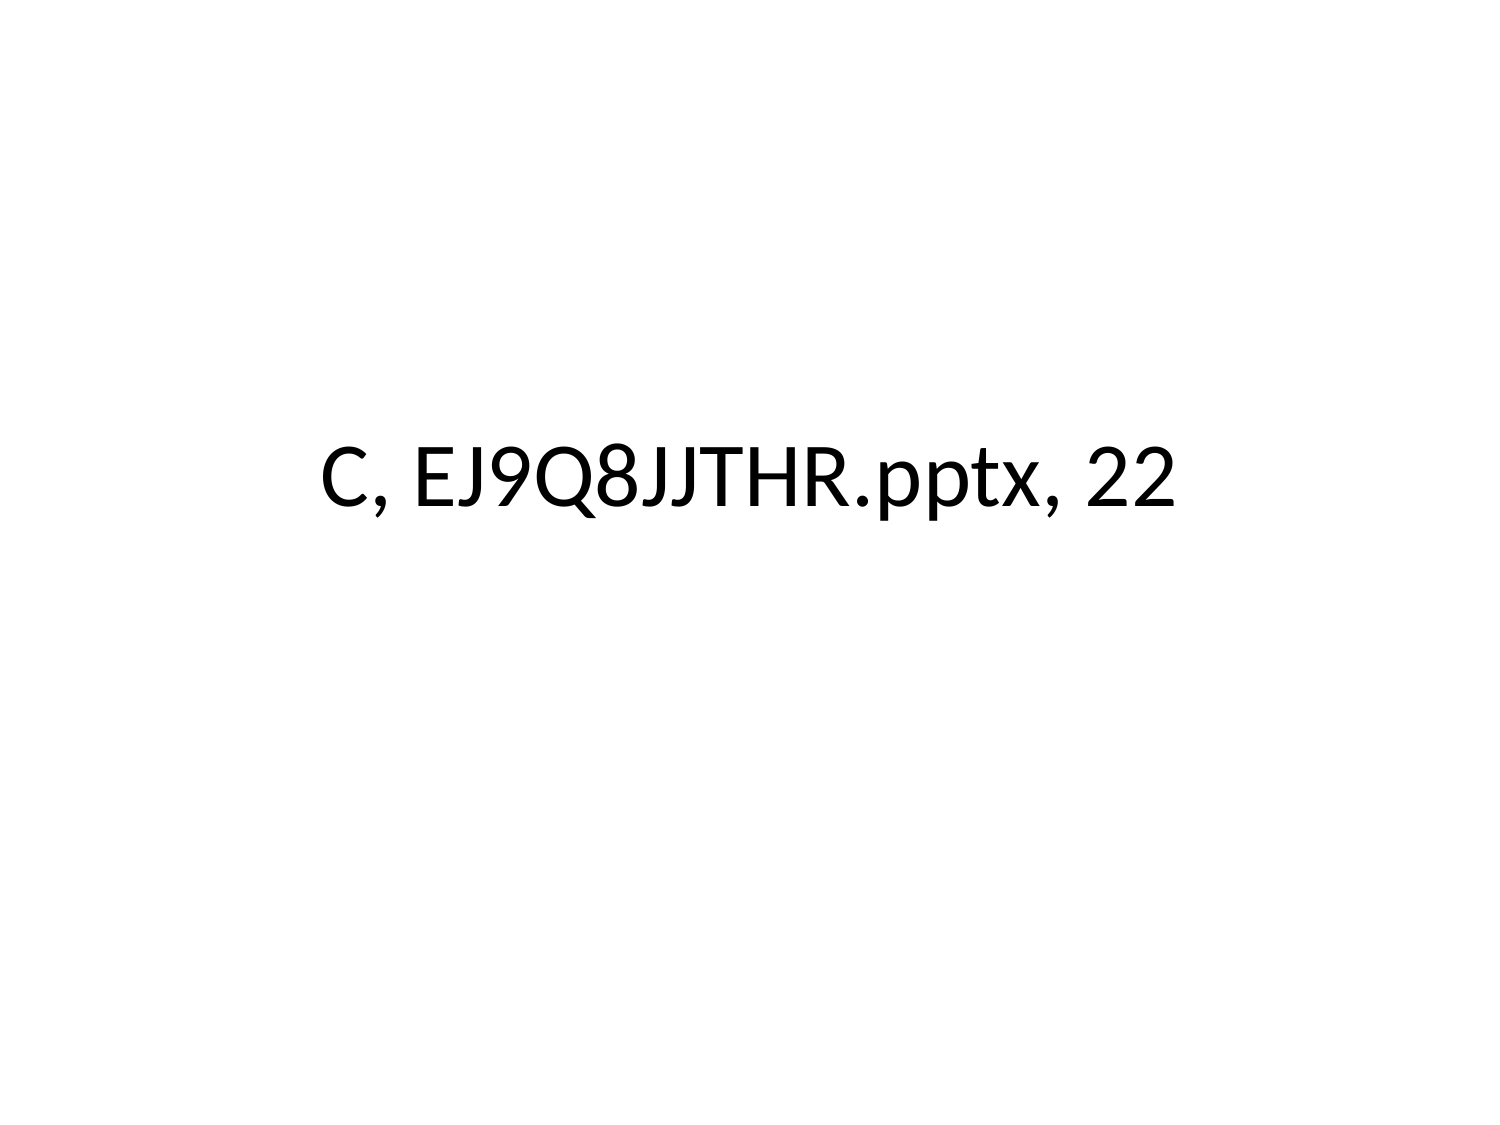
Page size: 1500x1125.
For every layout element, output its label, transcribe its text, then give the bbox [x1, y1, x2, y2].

title C, EJ9Q8JJTHR.pptx, 22 [112, 349, 1388, 591]
